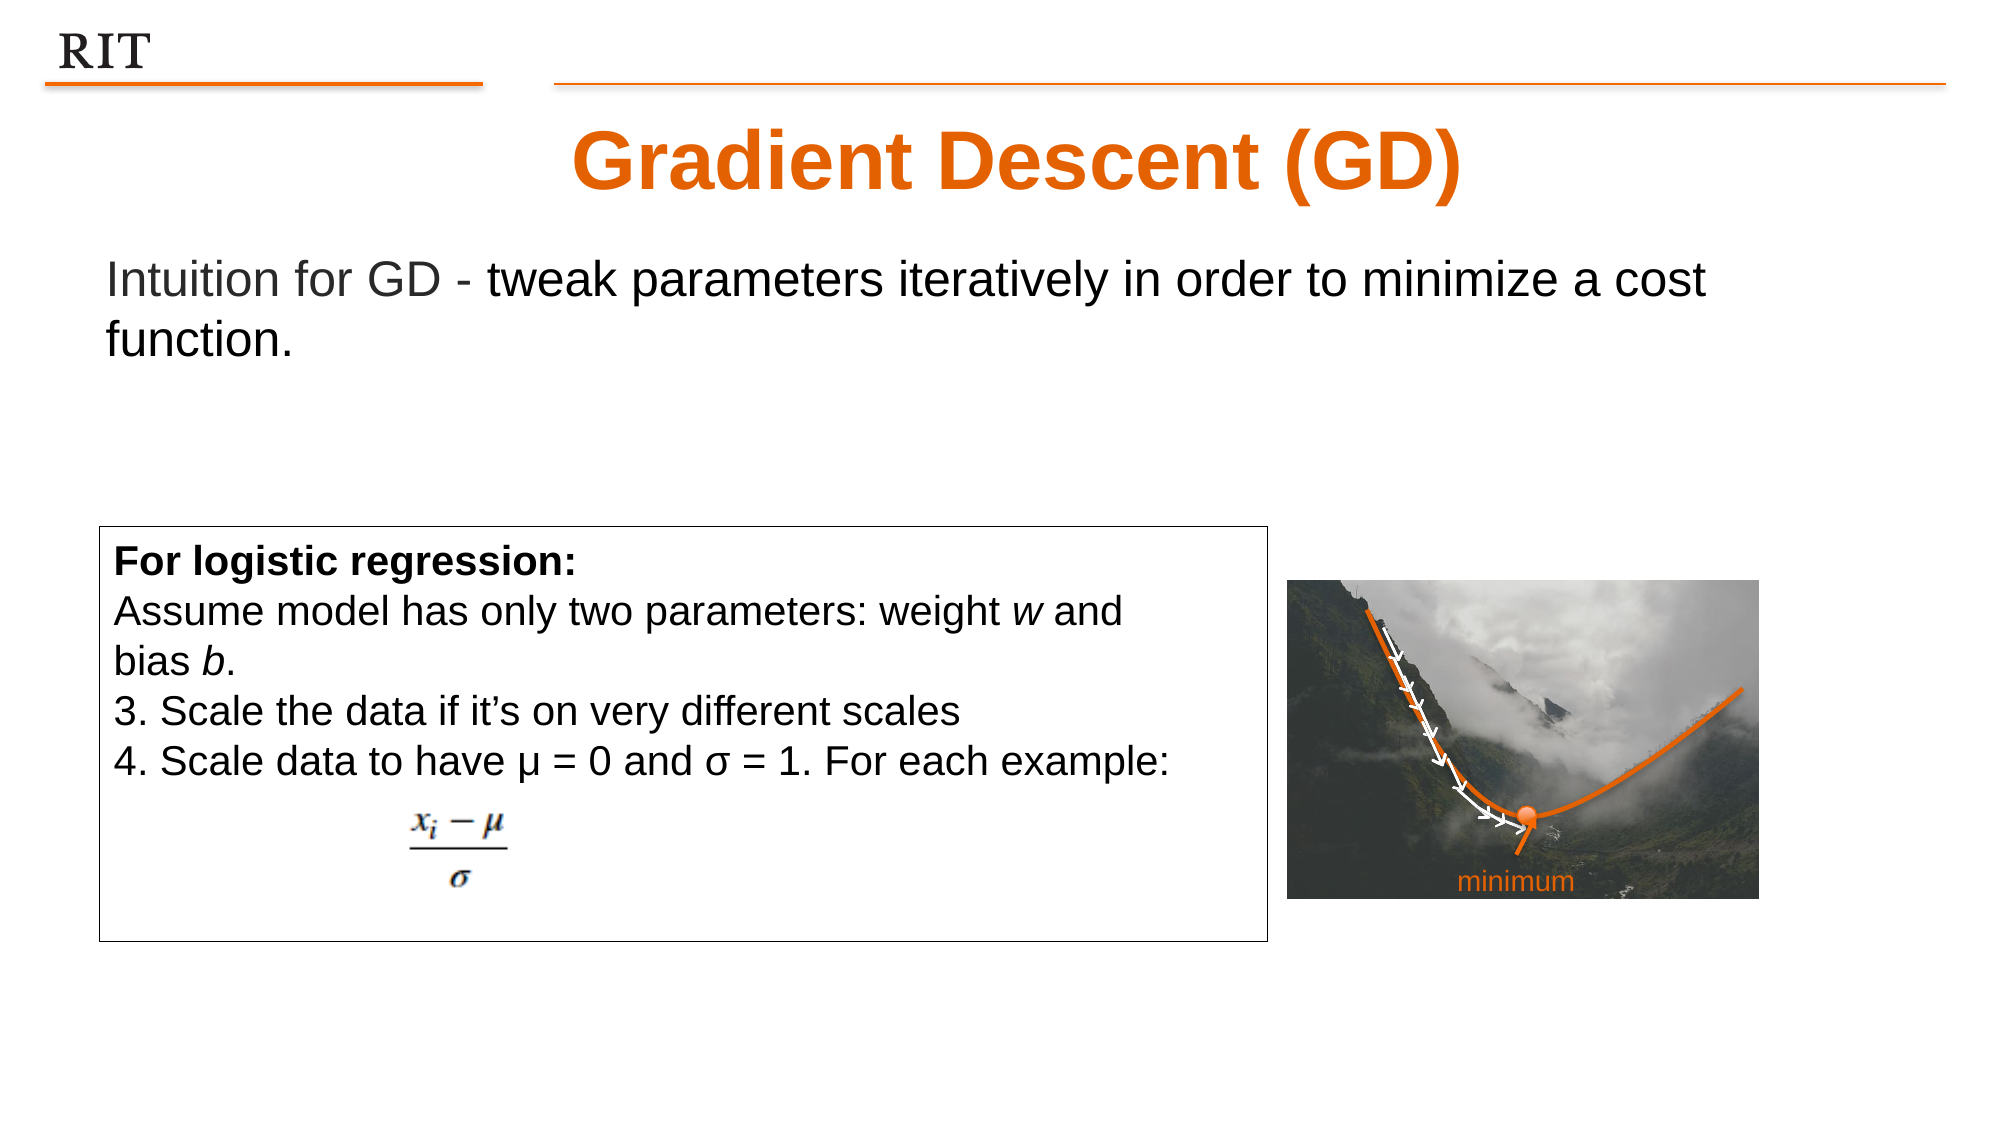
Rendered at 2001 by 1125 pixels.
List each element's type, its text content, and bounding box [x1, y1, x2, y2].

text_box Intuition for GD - tweak parameters iteratively in order to minimize a cost function. [85, 226, 1928, 527]
text_box For logistic regression: Assume model has only two parameters: weight w and bias b. 3. Scale the data if it’s on very different scales 4. Scale data to have μ = 0 and σ = 1. For each example: [99, 526, 1268, 942]
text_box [1286, 580, 1760, 899]
picture [403, 813, 524, 896]
title Gradient Descent (GD) [117, 114, 1918, 198]
